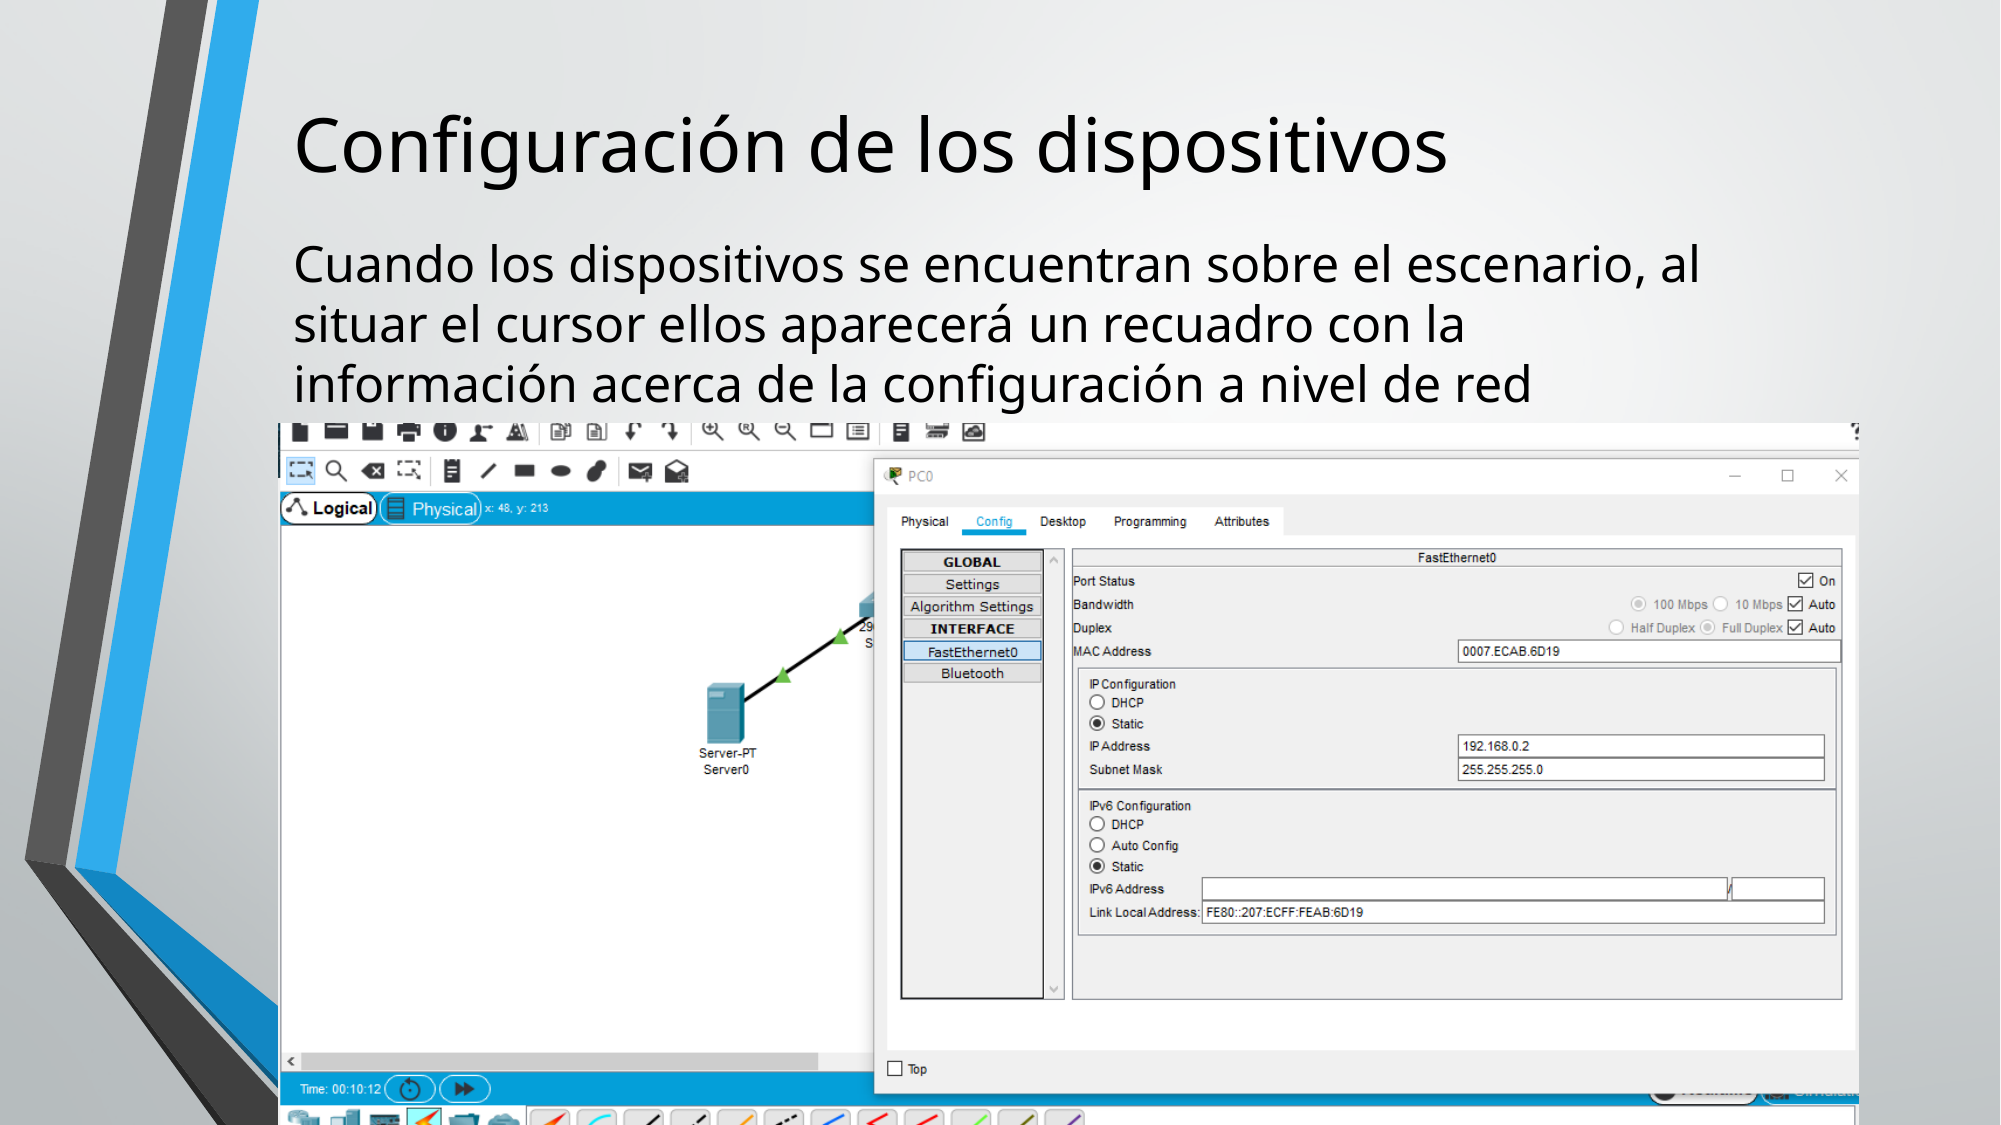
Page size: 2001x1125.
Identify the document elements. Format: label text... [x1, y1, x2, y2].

text_box Configuración de los dispositivos Cuando los dispositivos se encuentran sobre el escenario, al situar el cursor ellos aparecerá un recuadro con la información acerca de la configuración a nivel de red [278, 89, 1747, 420]
picture [278, 422, 1859, 1125]
